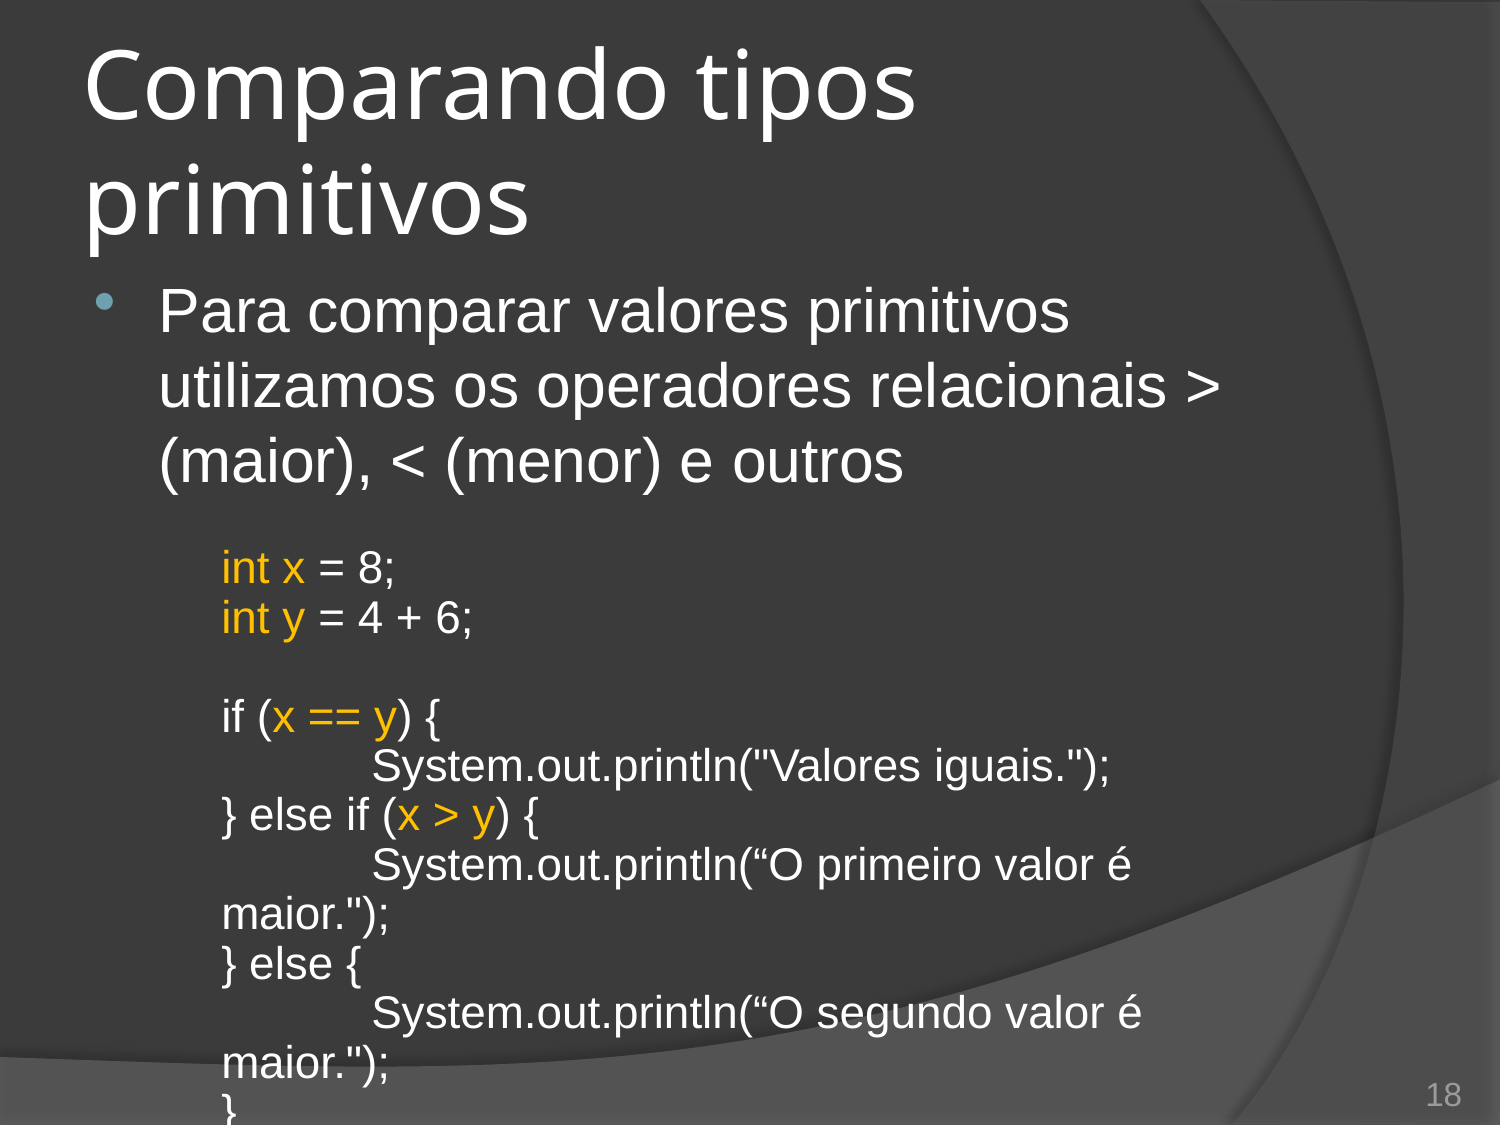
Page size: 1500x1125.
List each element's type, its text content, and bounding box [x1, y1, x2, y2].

slide_number 18 [1337, 1053, 1463, 1114]
list Para comparar valores primitivos utilizamos os operadores relacionais > (maior), < (menor) e outros int x = 8; int y = 4 + 6; if (x == y) { System.out.println("Valores iguais."); } else if (x > y) { System.out.println(“O primeiro valor é maior."); } else { System.out.println(“O segundo valor é maior."); } [74, 262, 1301, 1006]
title Comparando tipos primitivos [74, 44, 1400, 233]
